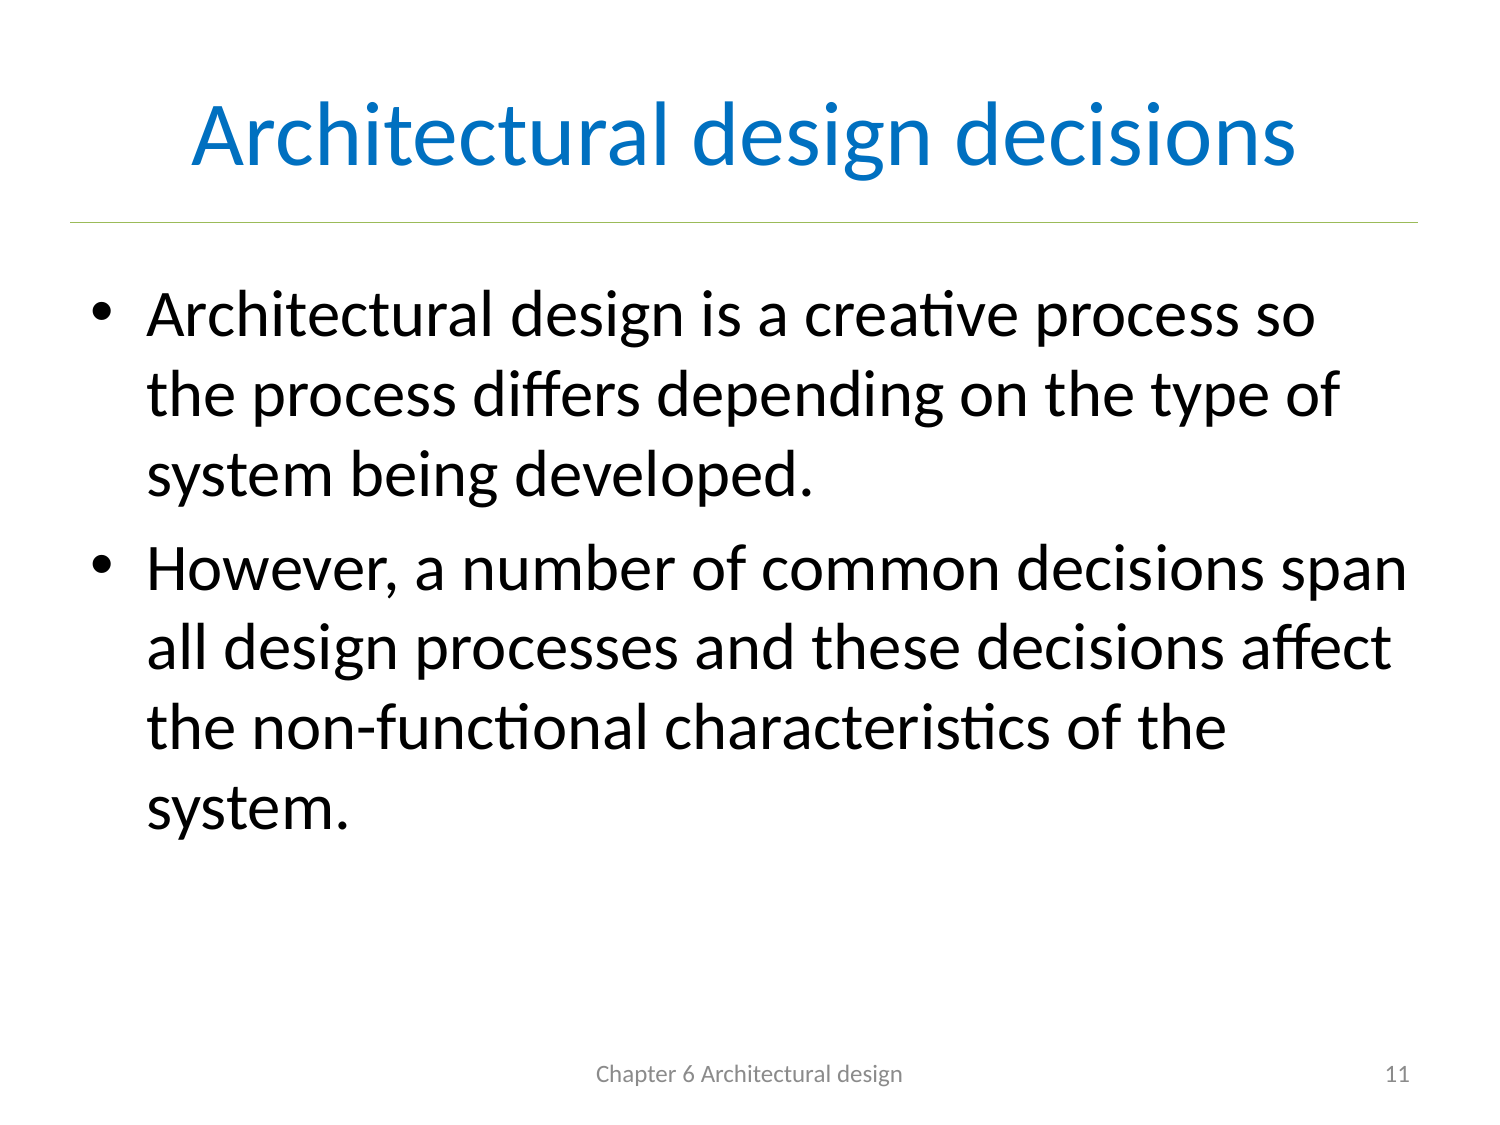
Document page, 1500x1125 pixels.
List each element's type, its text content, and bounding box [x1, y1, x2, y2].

title Architectural design decisions [70, 35, 1421, 223]
slide_number 11 [1074, 1042, 1425, 1103]
footer Chapter 6 Architectural design [512, 1042, 988, 1103]
list Architectural design is a creative process so the process differs depending on the type of system being developed. However, a number of common decisions span all design processes and these decisions affect the non-functional characteristics of the system. [75, 262, 1425, 1005]
